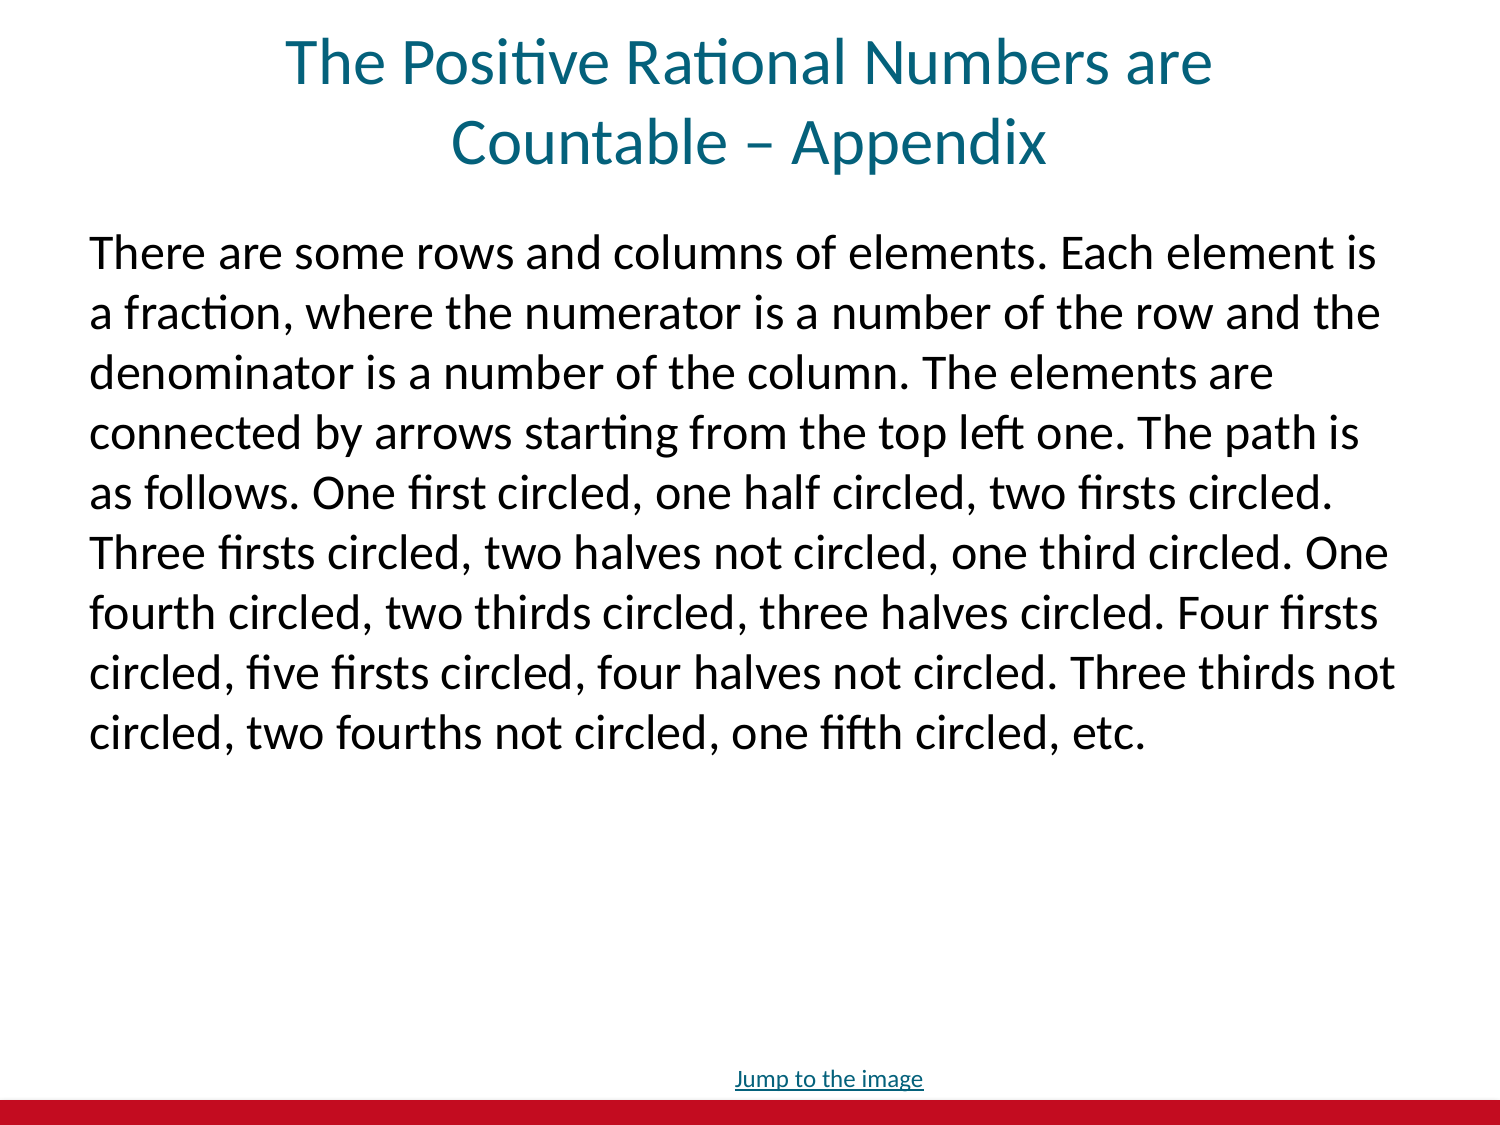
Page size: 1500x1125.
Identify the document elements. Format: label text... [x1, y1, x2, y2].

list There are some rows and columns of elements. Each element is a fraction, where the numerator is a number of the row and the denominator is a number of the column. The elements are connected by arrows starting from the top left one. The path is as follows. One first circled, one half circled, two firsts circled. Three firsts circled, two halves not circled, one third circled. One fourth circled, two thirds circled, three halves circled. Four firsts circled, five firsts circled, four halves not circled. Three thirds not circled, two fourths not circled, one fifth circled, etc. [75, 212, 1425, 1075]
title The Positive Rational Numbers are Countable – Appendix [0, 0, 1500, 195]
list Jump to the image [568, 1062, 932, 1093]
